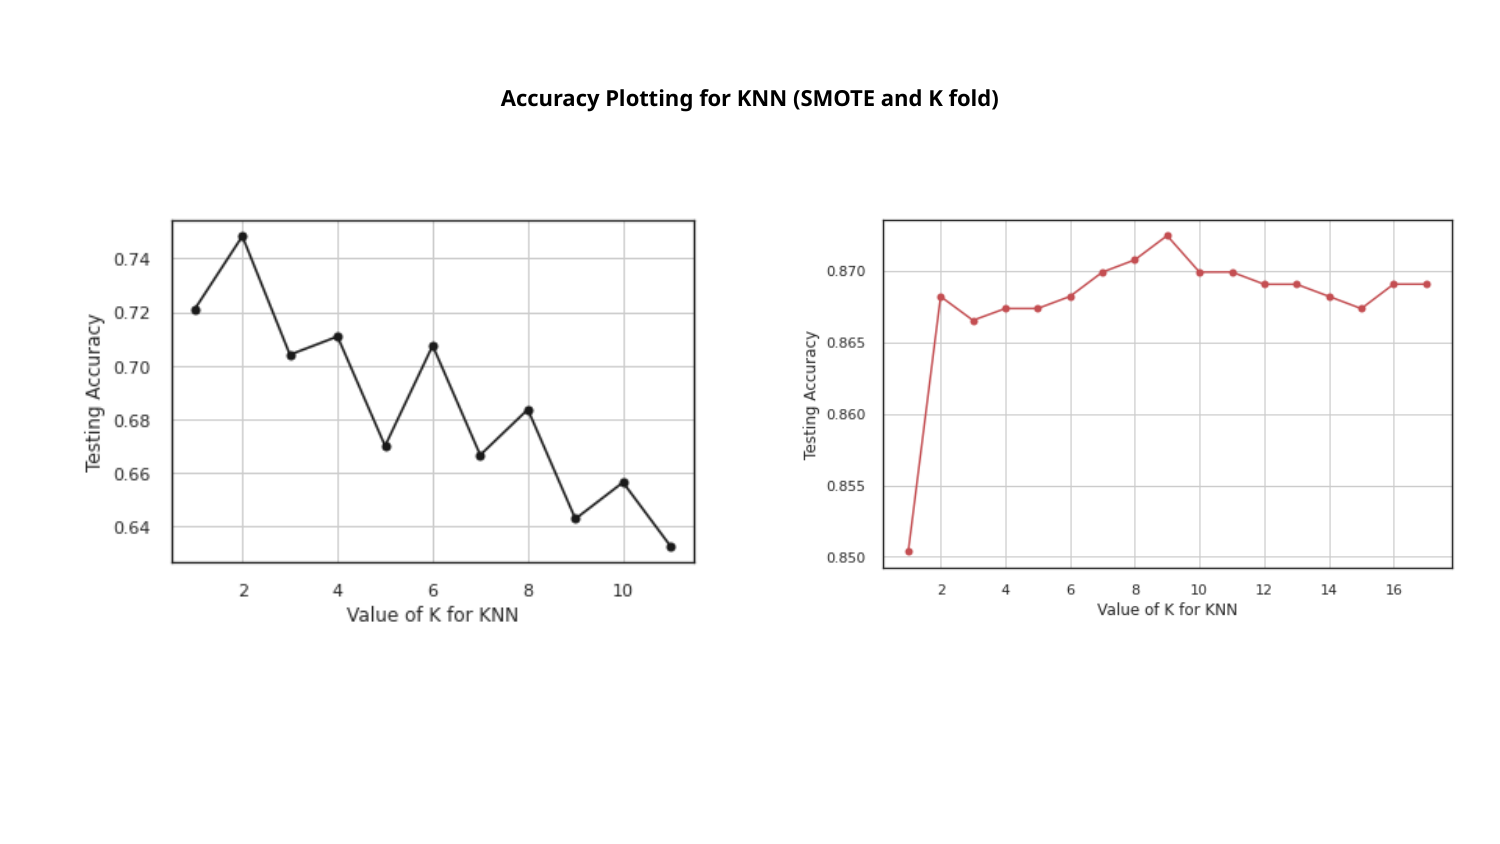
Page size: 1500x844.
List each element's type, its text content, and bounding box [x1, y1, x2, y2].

title Accuracy Plotting for KNN (SMOTE and K fold) [75, 67, 1425, 129]
picture [794, 211, 1461, 628]
picture [74, 211, 705, 636]
